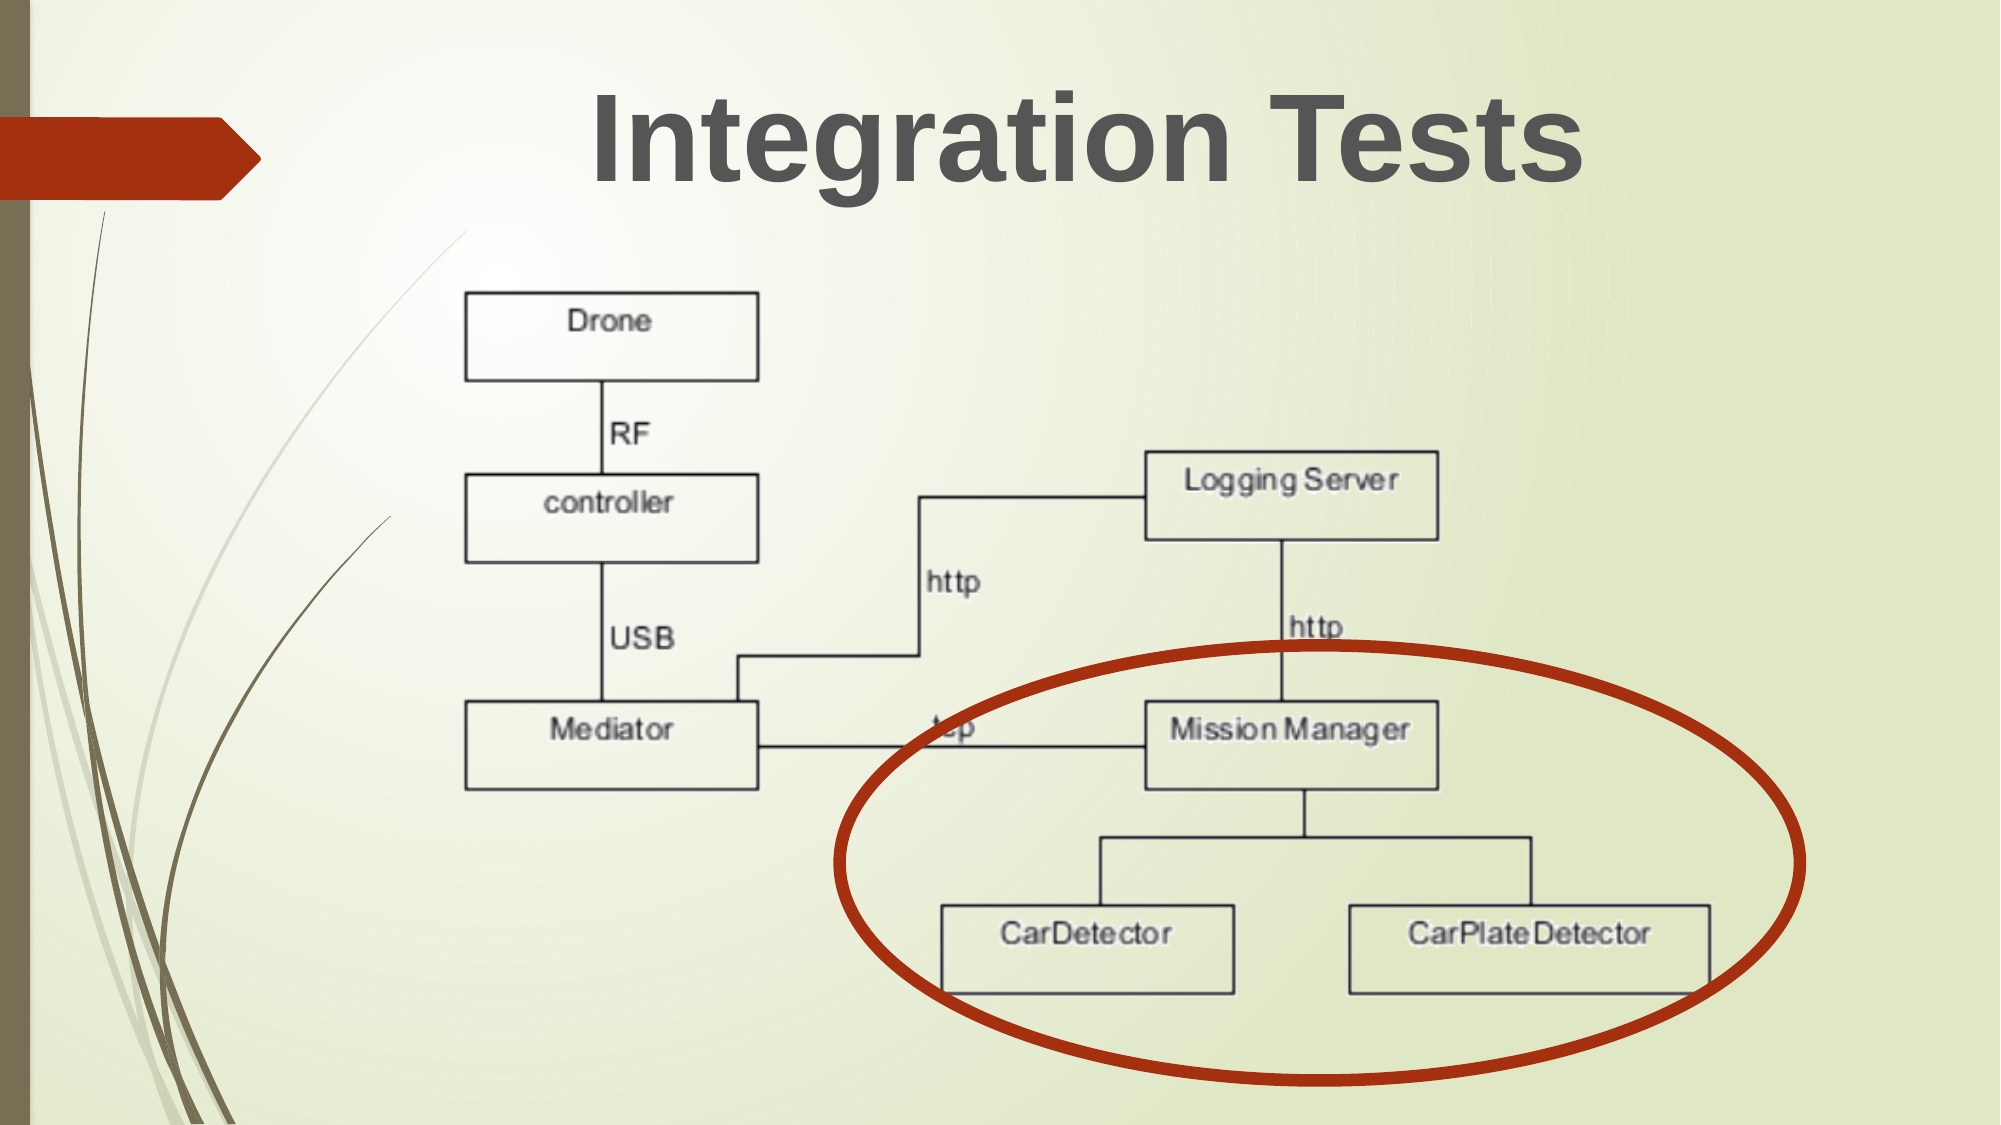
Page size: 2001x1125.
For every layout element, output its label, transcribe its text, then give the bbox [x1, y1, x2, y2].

picture [399, 268, 1753, 1022]
text_box [1756, 770, 1802, 956]
text_box Integration Tests [549, 49, 1603, 214]
text_box [1006, 1029, 1634, 1082]
